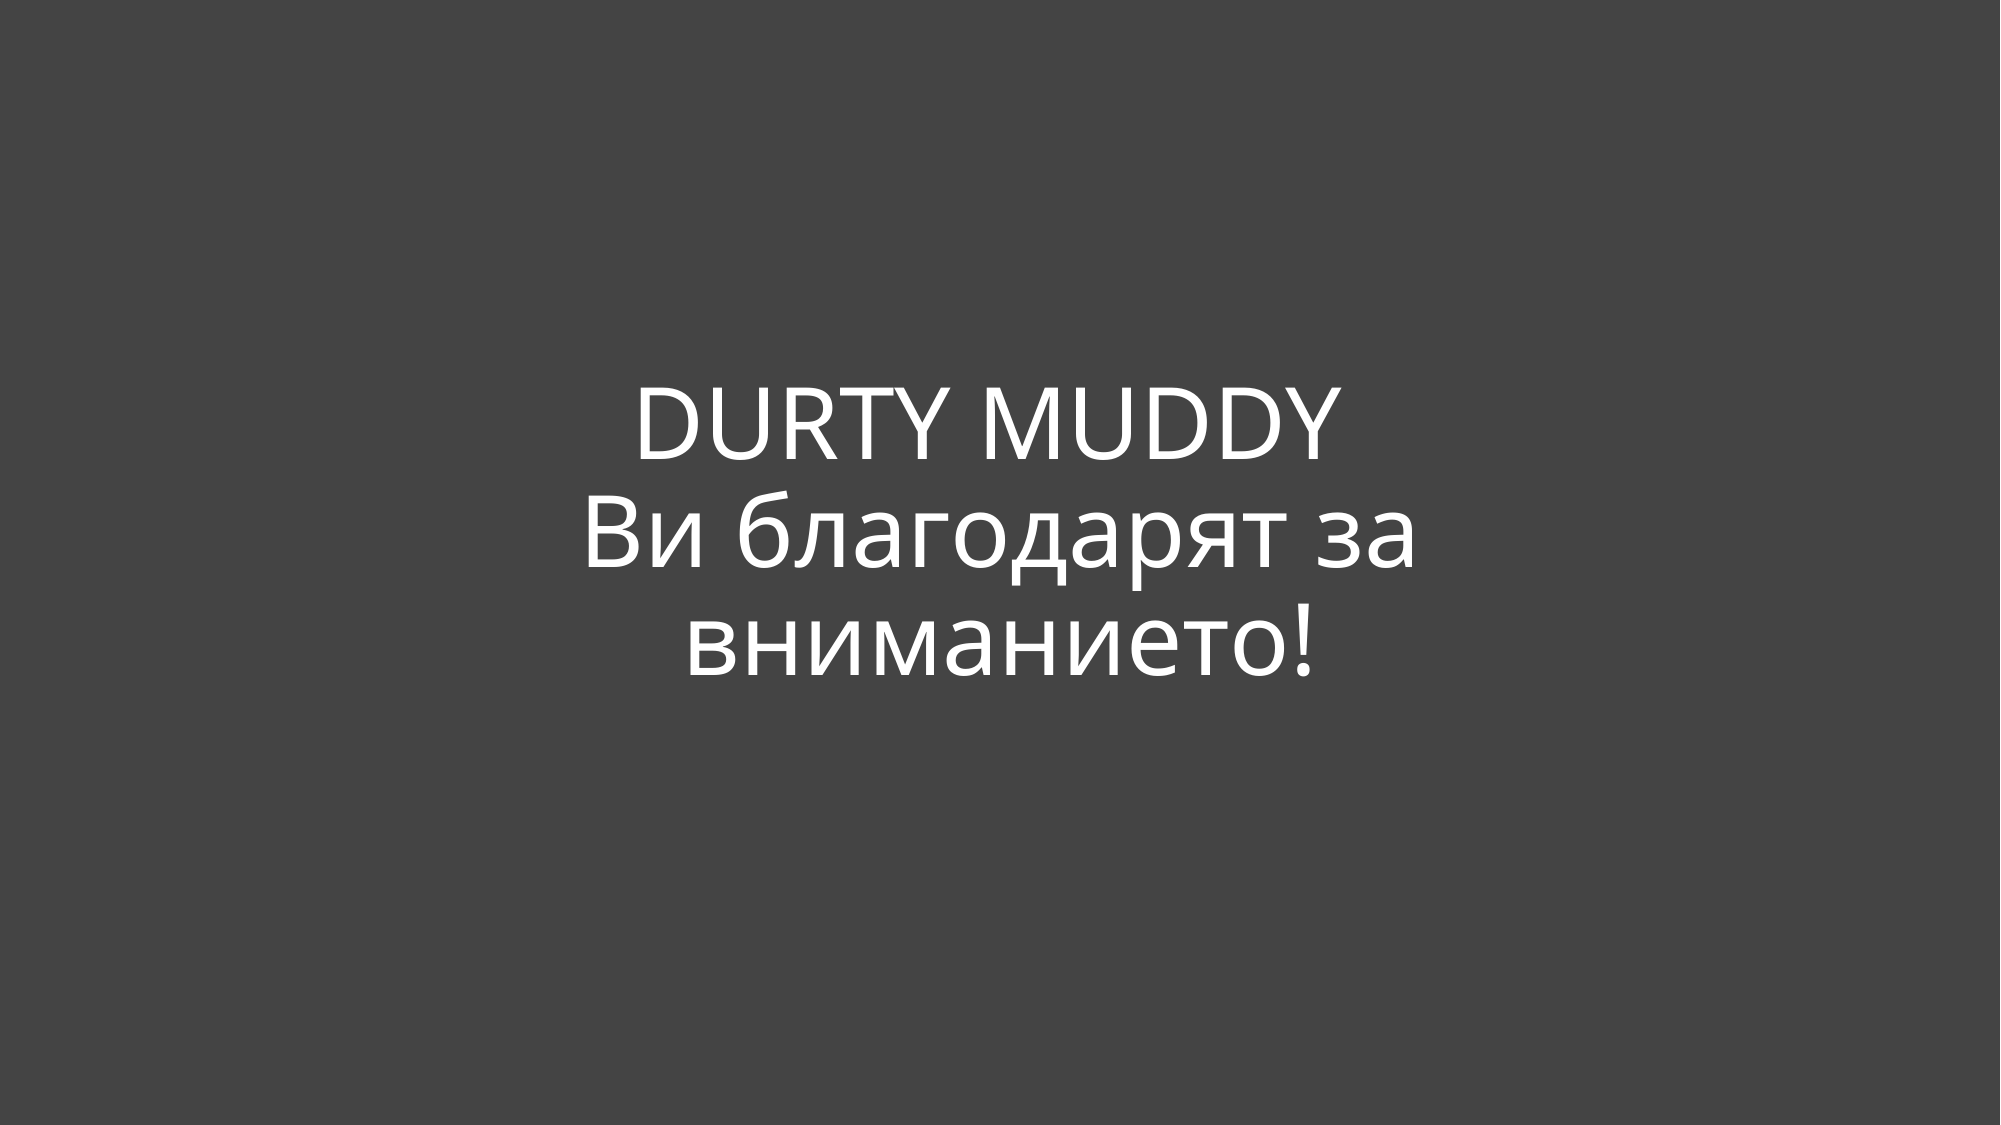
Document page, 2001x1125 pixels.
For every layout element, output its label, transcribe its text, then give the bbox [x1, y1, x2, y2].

title DURTY MUDDY Ви благодарят за вниманието! [250, 426, 1750, 644]
